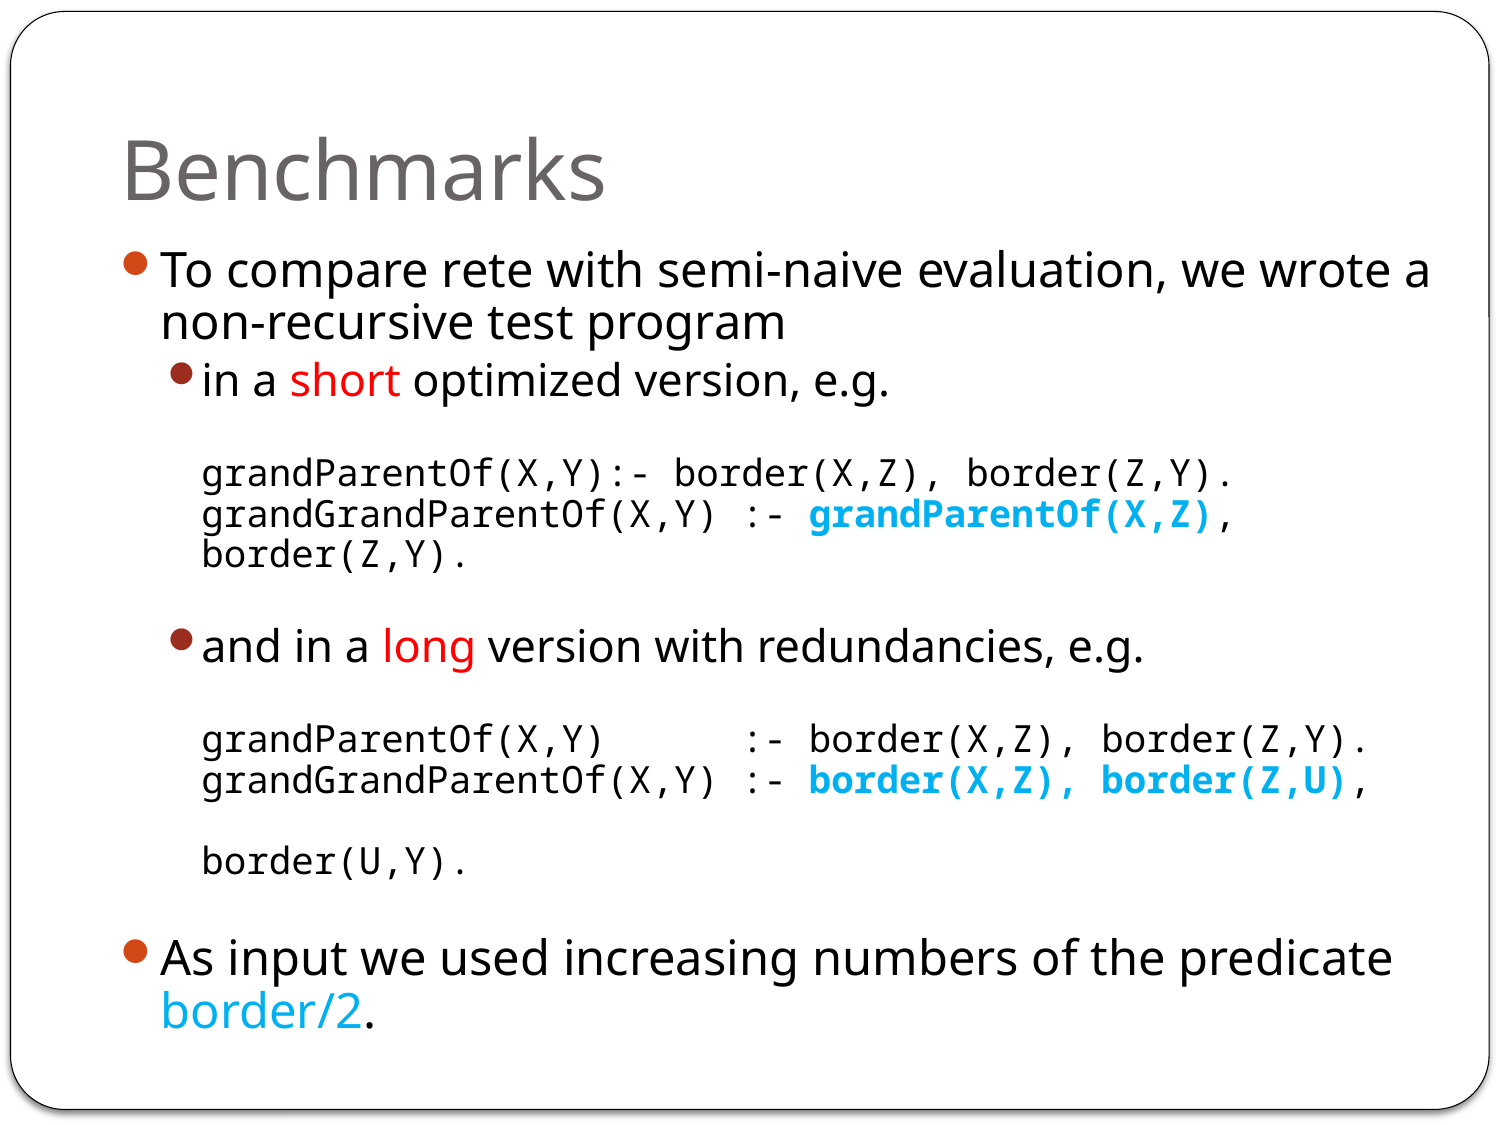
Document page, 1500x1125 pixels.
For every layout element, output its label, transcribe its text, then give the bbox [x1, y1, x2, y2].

title Benchmarks [105, 45, 1425, 233]
list To compare rete with semi-naive evaluation, we wrote a non-recursive test program in a short optimized version, e.g. grandParentOf(X,Y) :- border(X,Z), border(Z,Y). grandGrandParentOf(X,Y) :- grandParentOf(X,Z), border(Z,Y). and in a long version with redundancies, e.g. grandParentOf(X,Y) :- border(X,Z), border(Z,Y). grandGrandParentOf(X,Y) :- border(X,Z), border(Z,U), border(U,Y). As input we used increasing numbers of the predicate border/2. [105, 237, 1454, 1055]
